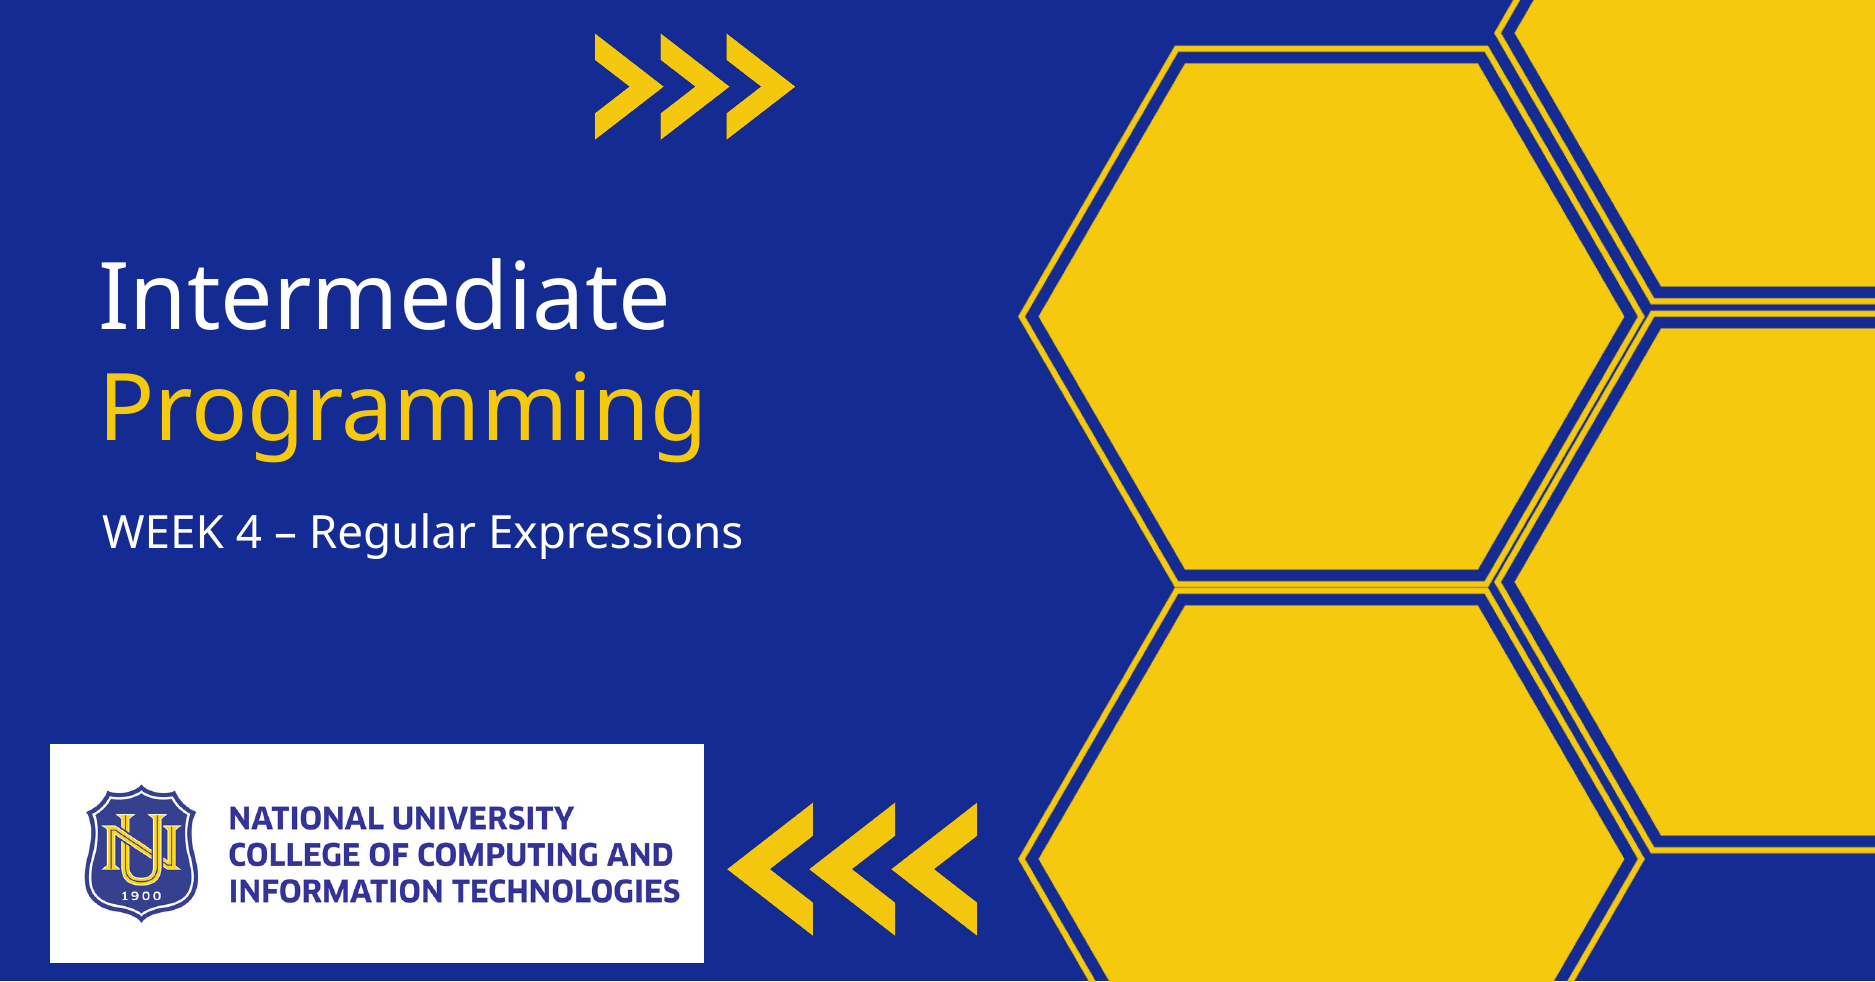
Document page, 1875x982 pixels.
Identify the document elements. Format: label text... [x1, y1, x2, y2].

picture [594, 32, 796, 140]
picture [49, 744, 704, 963]
picture [1018, 0, 1875, 982]
text_box Intermediate [98, 258, 1013, 349]
text_box Programming [98, 368, 852, 460]
text_box WEEK 4 – Regular Expressions [101, 493, 840, 558]
picture [725, 801, 979, 936]
